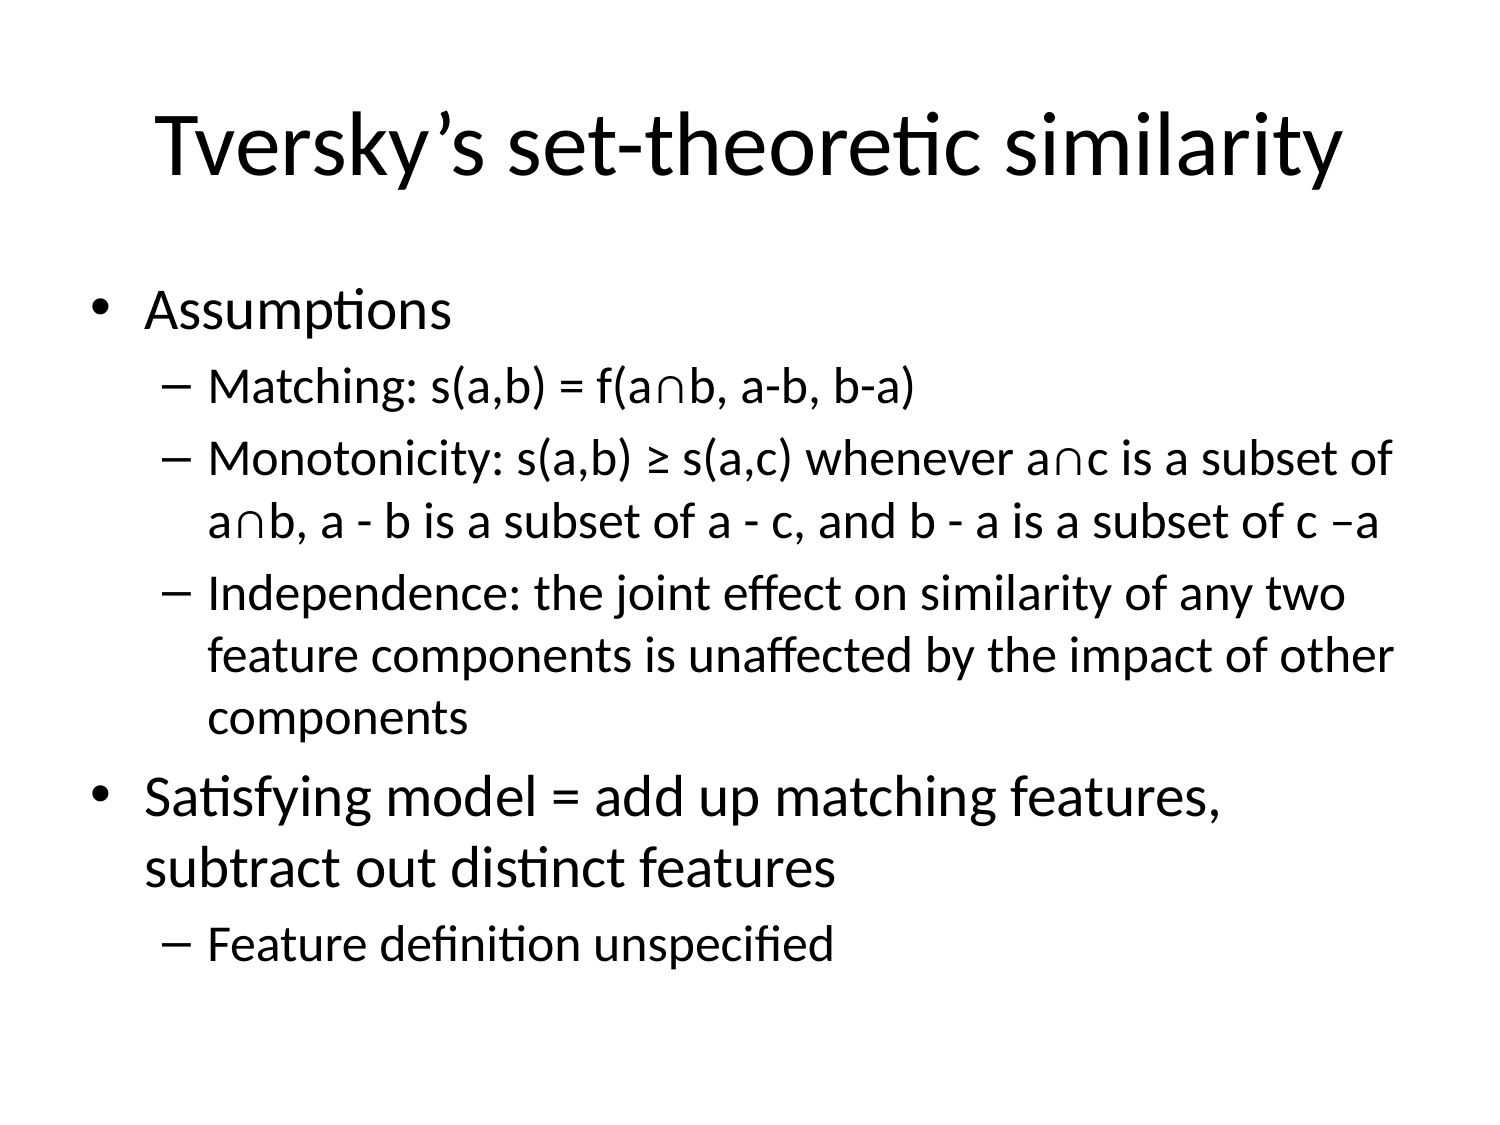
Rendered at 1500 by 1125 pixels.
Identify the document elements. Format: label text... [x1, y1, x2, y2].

title Tversky’s set-theoretic similarity [75, 45, 1425, 233]
list Assumptions Matching: s(a,b) = f(a∩b, a-b, b-a) Monotonicity: s(a,b) ≥ s(a,c) whenever a∩c is a subset of a∩b, a - b is a subset of a - c, and b - a is a subset of c –a Independence: the joint effect on similarity of any two feature components is unaffected by the impact of other components Satisfying model = add up matching features, subtract out distinct features Feature definition unspecified [75, 262, 1425, 1005]
